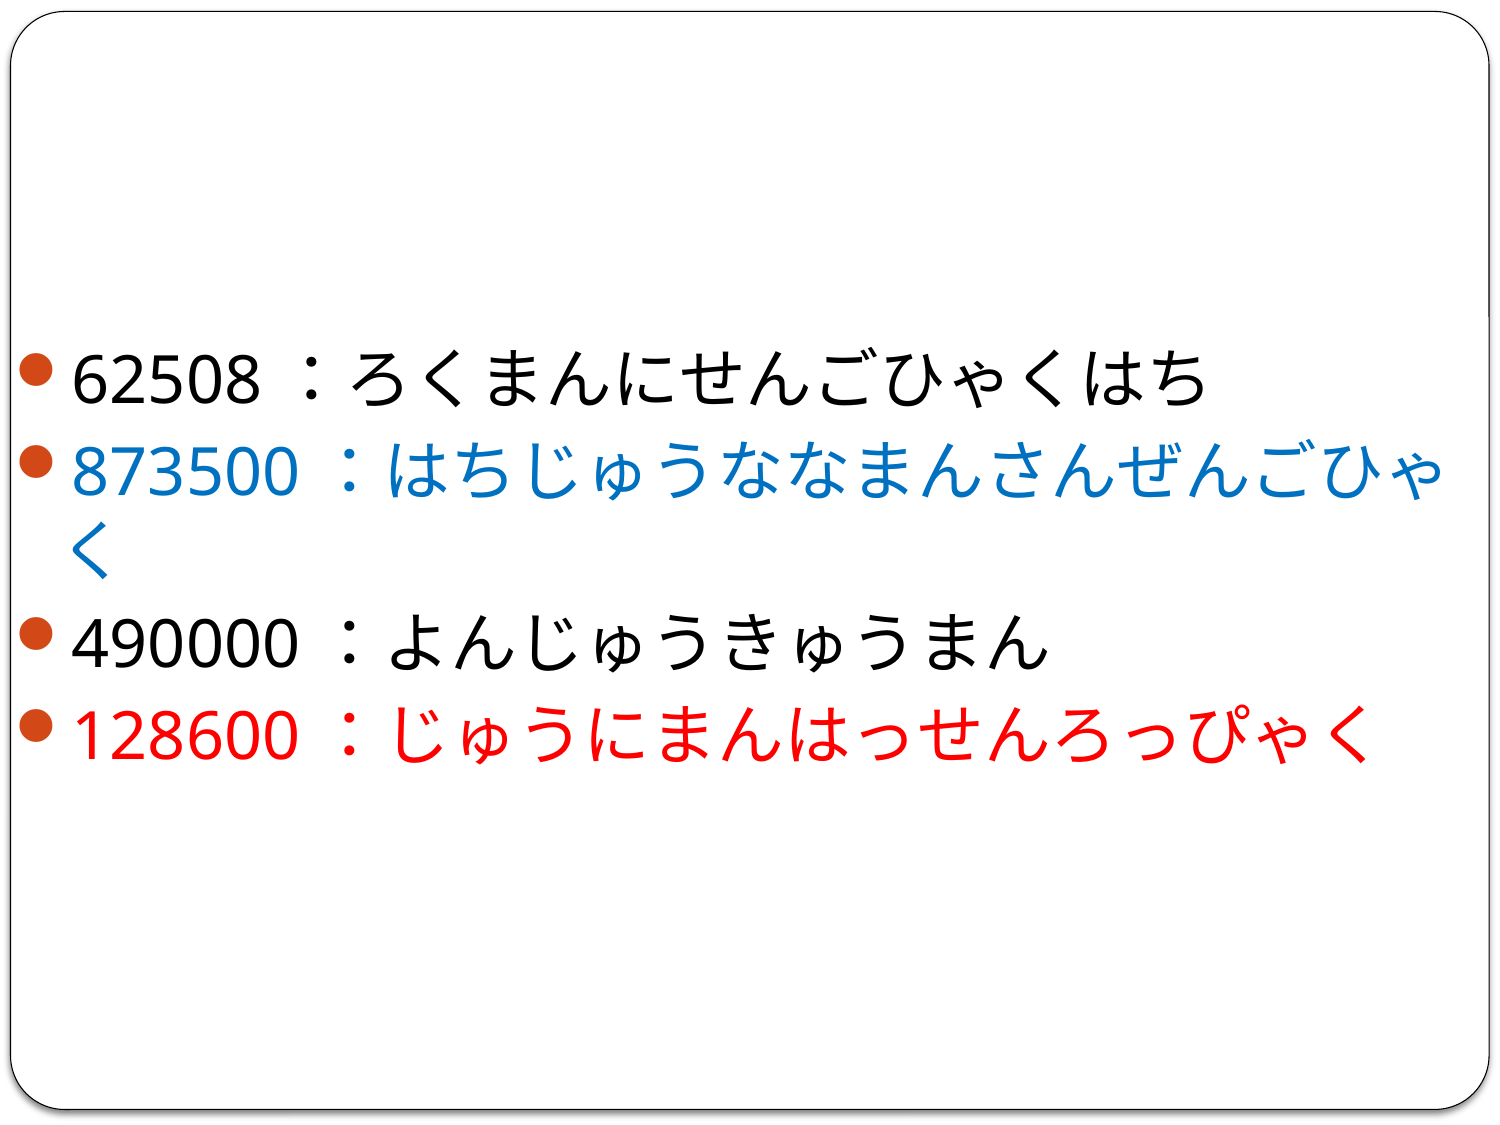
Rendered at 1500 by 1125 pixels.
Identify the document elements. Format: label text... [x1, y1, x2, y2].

list 62508：ろくまんにせんごひゃくはち 873500：はちじゅうななまんさんぜんごひゃく 490000：よんじゅうきゅうまん 128600：じゅうにまんはっせんろっぴゃく [0, 237, 1500, 988]
